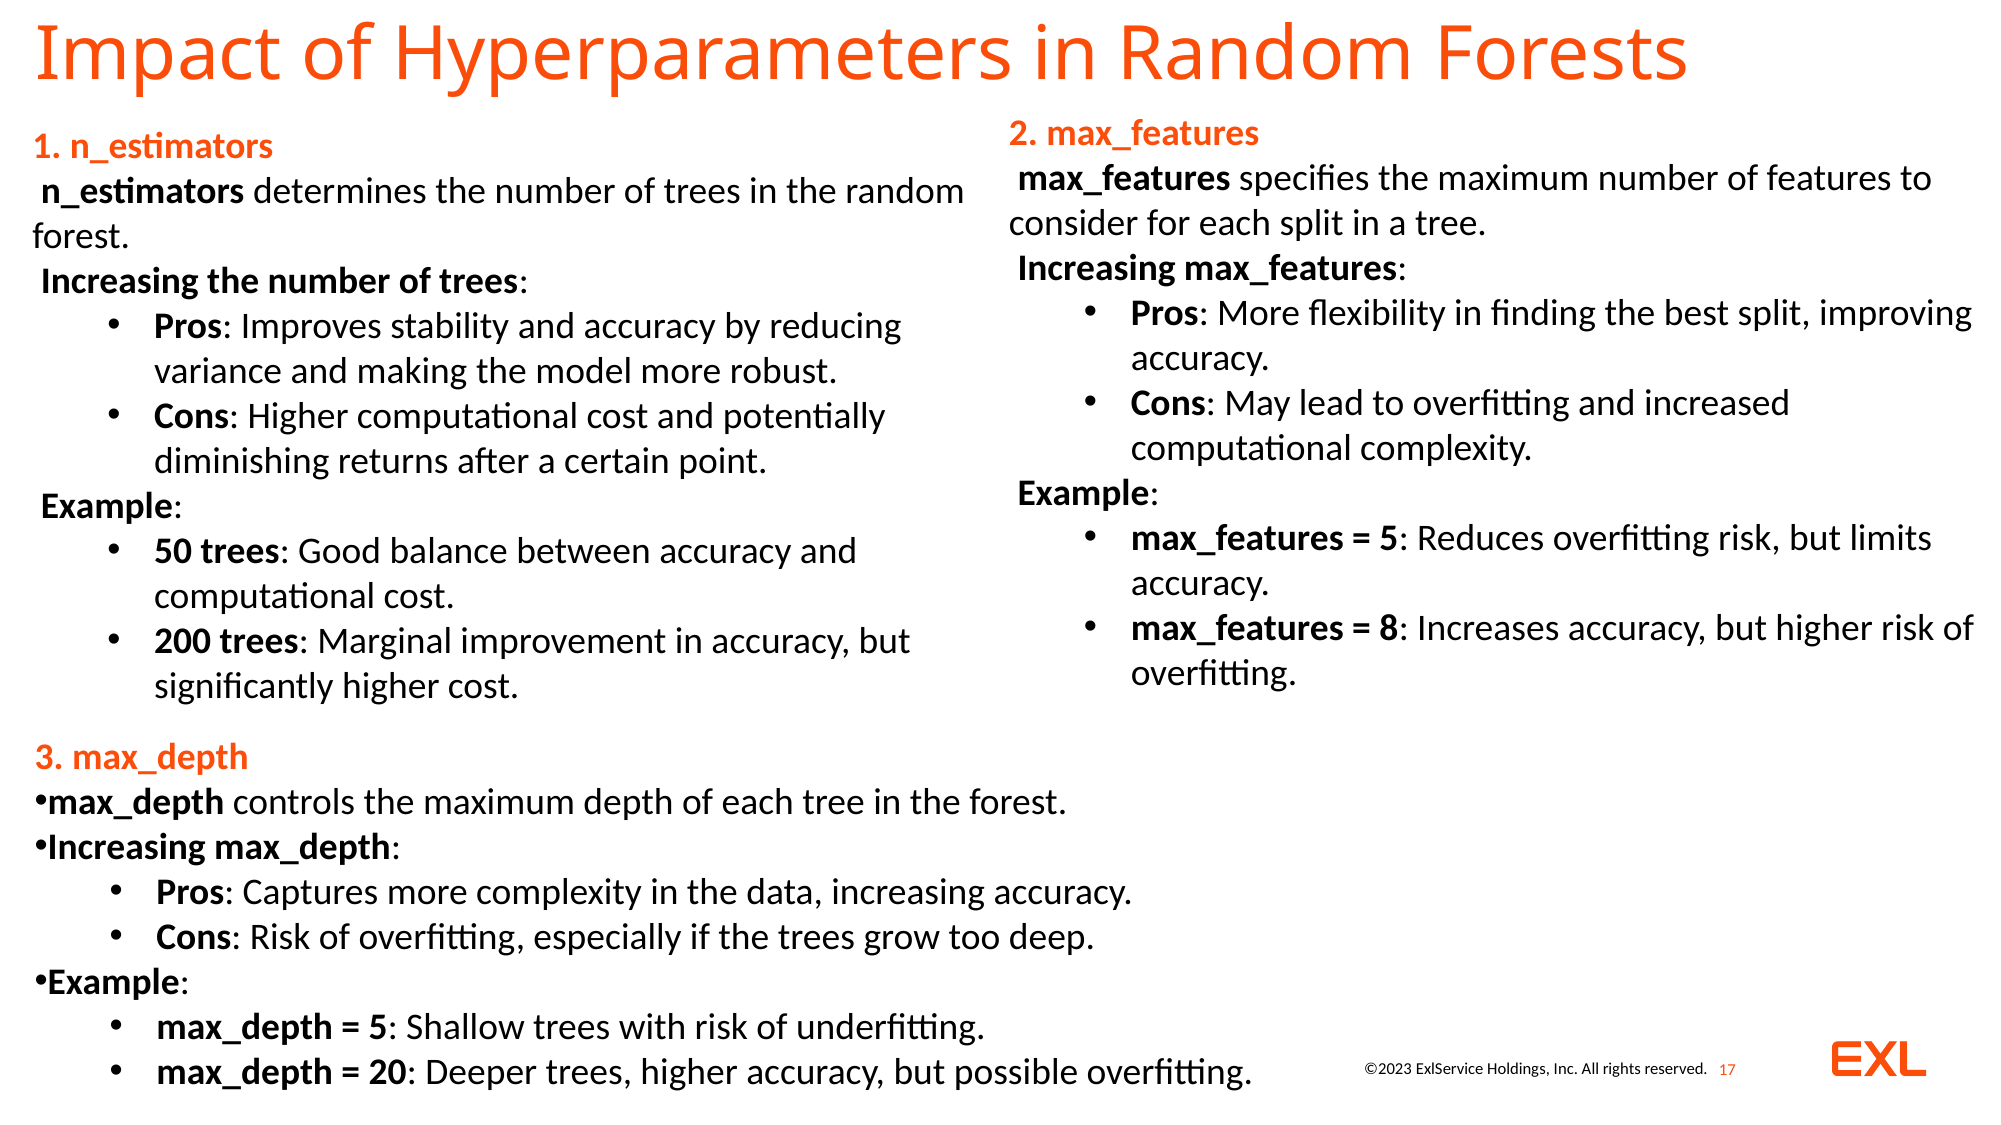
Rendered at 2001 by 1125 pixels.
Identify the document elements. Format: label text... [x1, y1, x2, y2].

picture [1797, 1006, 1961, 1111]
text_box 1. n_estimators n_estimators determines the number of trees in the random forest. Increasing the number of trees: Pros: Improves stability and accuracy by reducing variance and making the model more robust. Cons: Higher computational cost and potentially diminishing returns after a certain point. Example: 50 trees: Good balance between accuracy and computational cost. 200 trees: Marginal improvement in accuracy, but significantly higher cost. [17, 113, 987, 758]
text_box 2. max_features max_features specifies the maximum number of features to consider for each split in a tree. Increasing max_features: Pros: More flexibility in finding the best split, improving accuracy. Cons: May lead to overfitting and increased computational complexity. Example: max_features = 5: Reduces overfitting risk, but limits accuracy. max_features = 8: Increases accuracy, but higher risk of overfitting. [994, 100, 2000, 701]
title Impact of Hyperparameters in Random Forests [35, 21, 1886, 114]
text_box 3. max_depth max_depth controls the maximum depth of each tree in the forest. Increasing max_depth: Pros: Captures more complexity in the data, increasing accuracy. Cons: Risk of overfitting, especially if the trees grow too deep. Example: max_depth = 5: Shallow trees with risk of underfitting. max_depth = 20: Deeper trees, higher accuracy, but possible overfitting. [19, 724, 1509, 1100]
